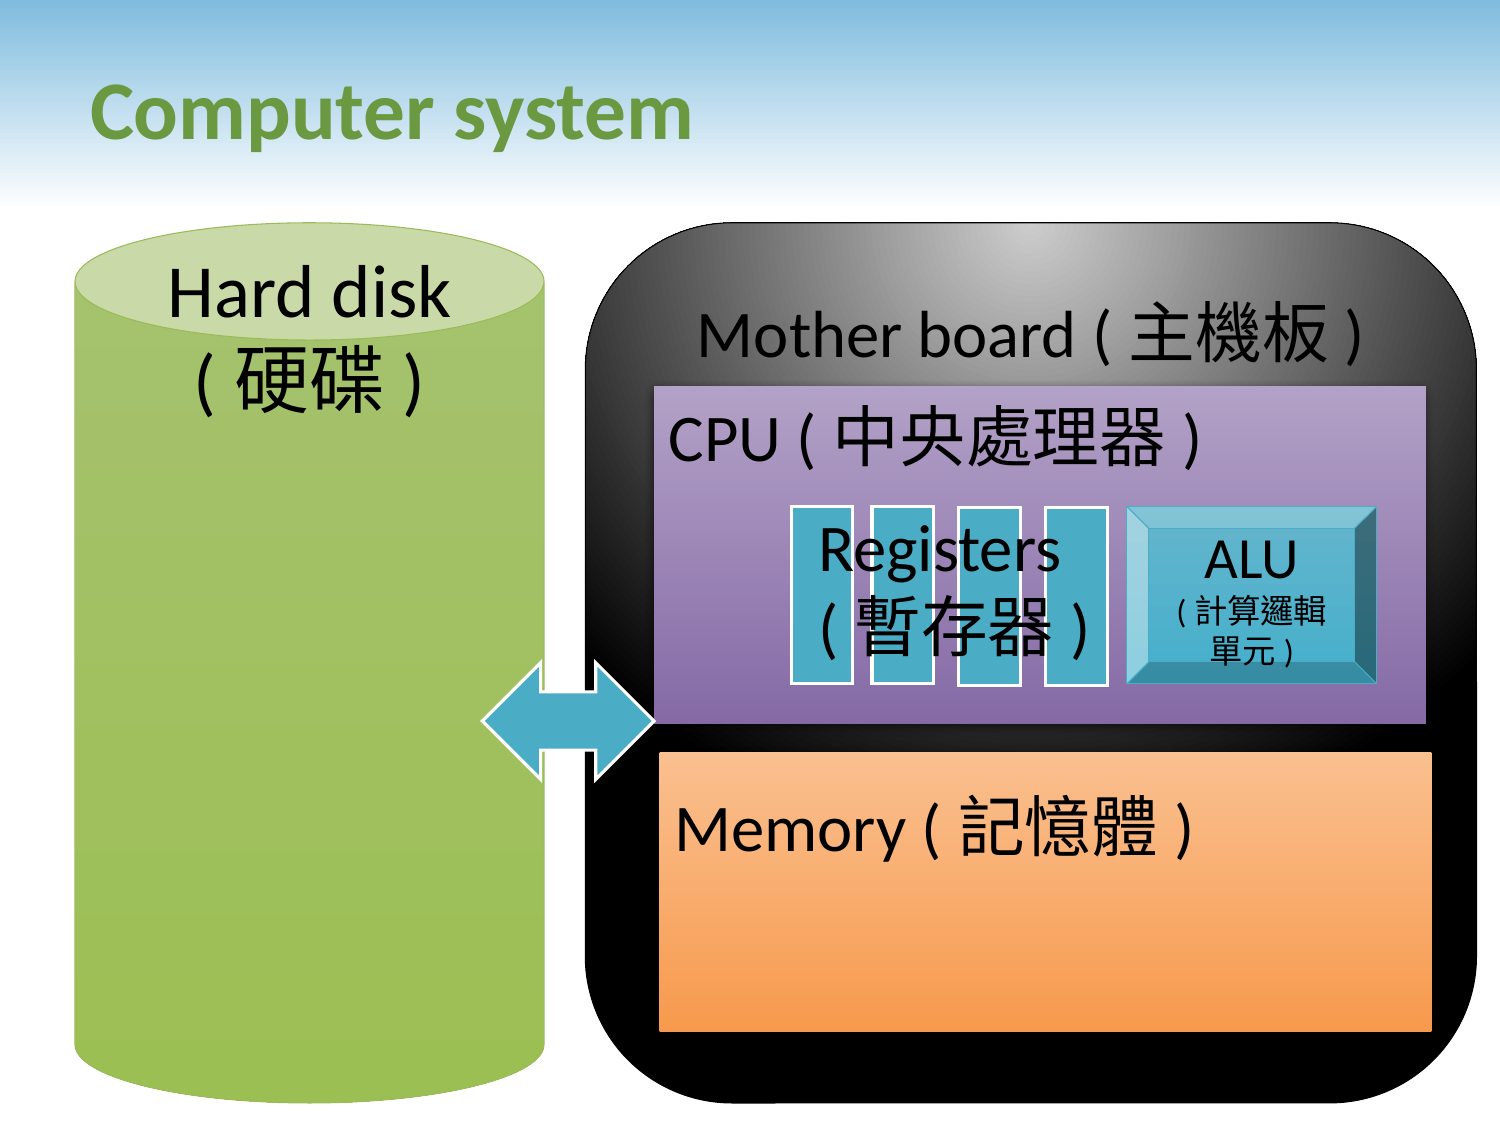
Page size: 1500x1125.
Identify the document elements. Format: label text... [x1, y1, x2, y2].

text_box Registers (暫存器) [803, 497, 1106, 506]
text_box Memory (記憶體) [659, 752, 1432, 1032]
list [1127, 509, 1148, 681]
text_box ALU (計算邏輯單元) [1126, 505, 1378, 685]
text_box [791, 506, 1108, 686]
text_box [480, 658, 657, 784]
text_box Mother board (主機板) [584, 222, 1478, 1104]
text_box Hard disk (硬碟) [74, 222, 545, 1104]
list Leave the return value in EAX. Restore the old values of any callee-saved registers (EDI and ESI) that were modified. Deallocate local variables. Before returning, restore the caller's base pointer value by popping EBP off the stack. Return to the caller by executing a ret instruction. [76, 224, 543, 339]
title Computer system [75, 12, 1438, 200]
text_box CPU (中央處理器) [654, 386, 1426, 724]
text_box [1130, 507, 1374, 528]
